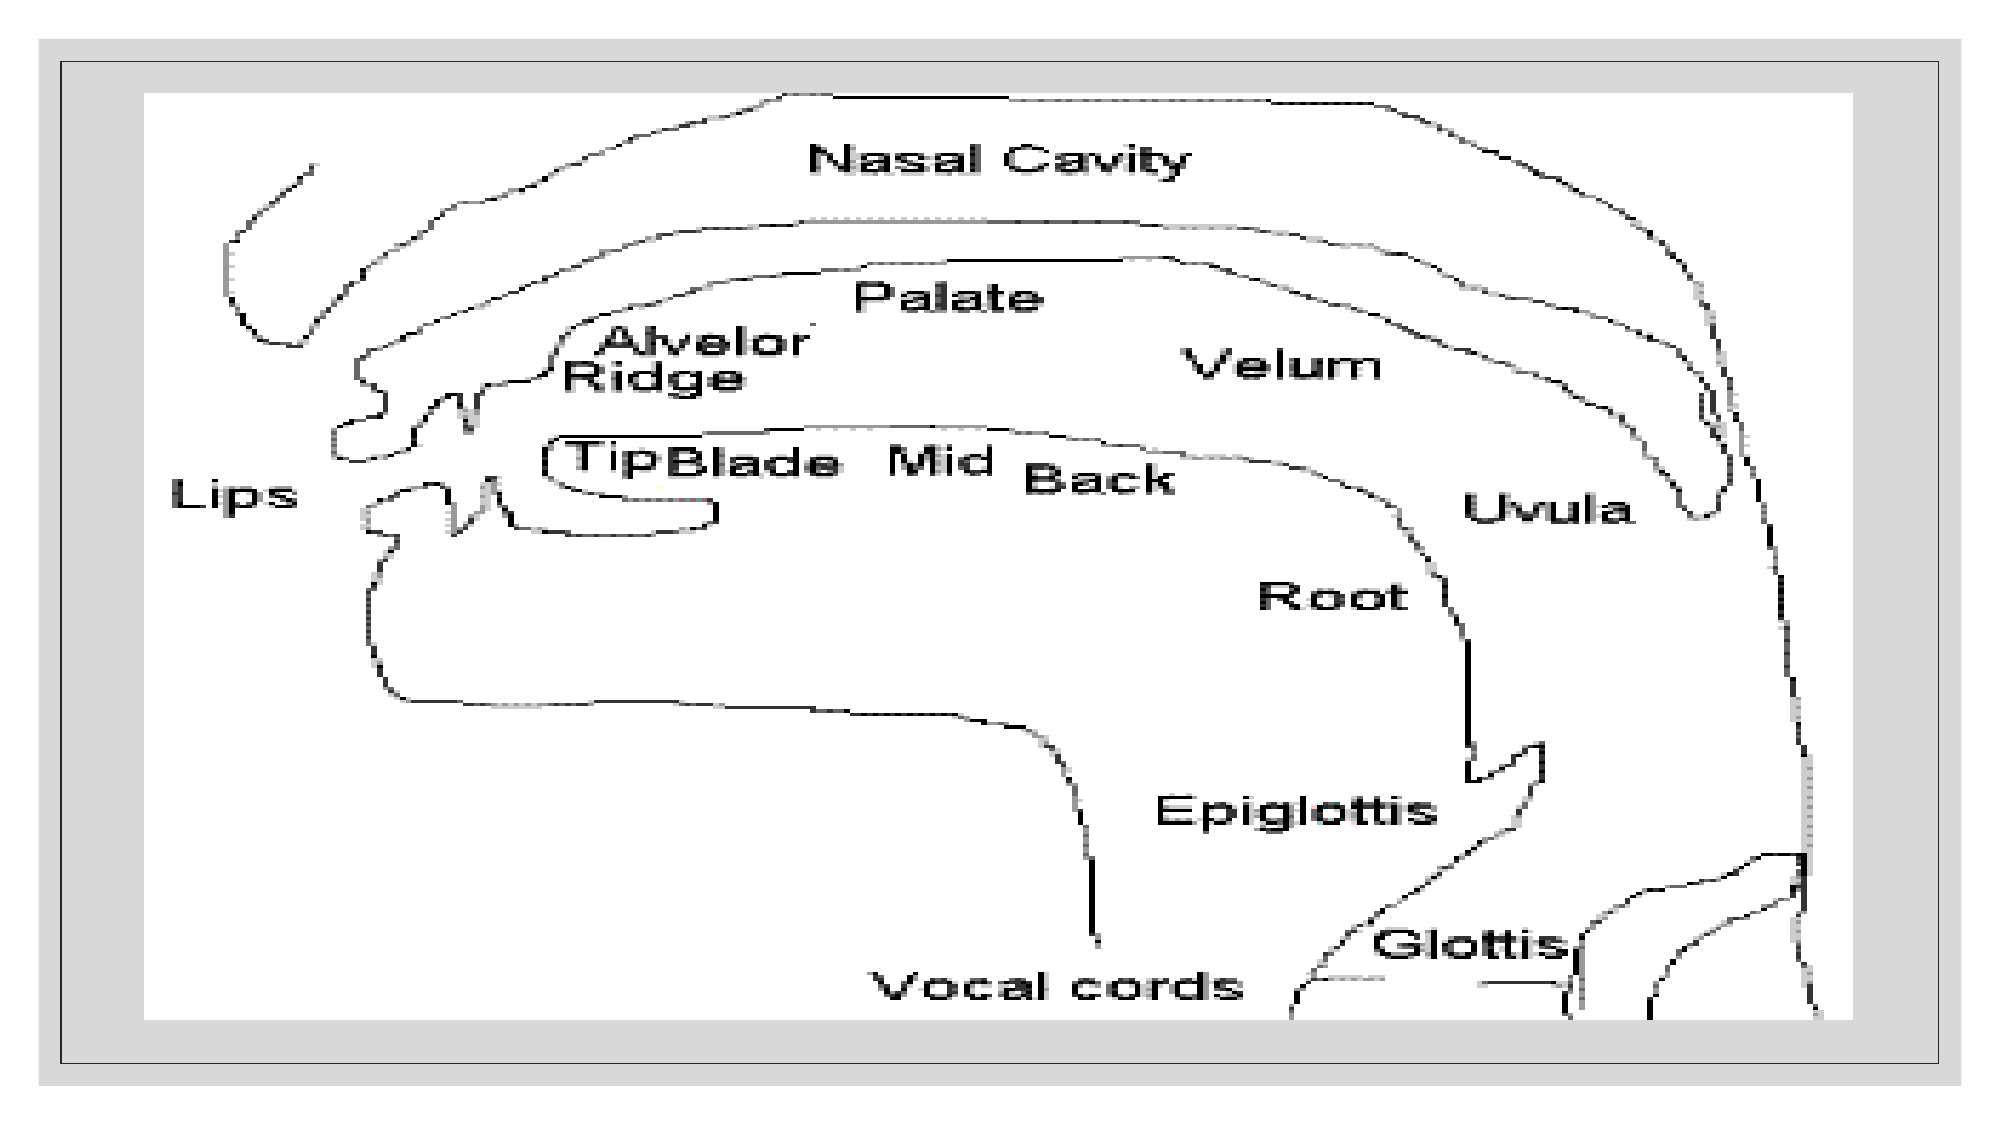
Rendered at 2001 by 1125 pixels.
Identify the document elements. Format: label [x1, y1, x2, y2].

list [144, 93, 1853, 1020]
